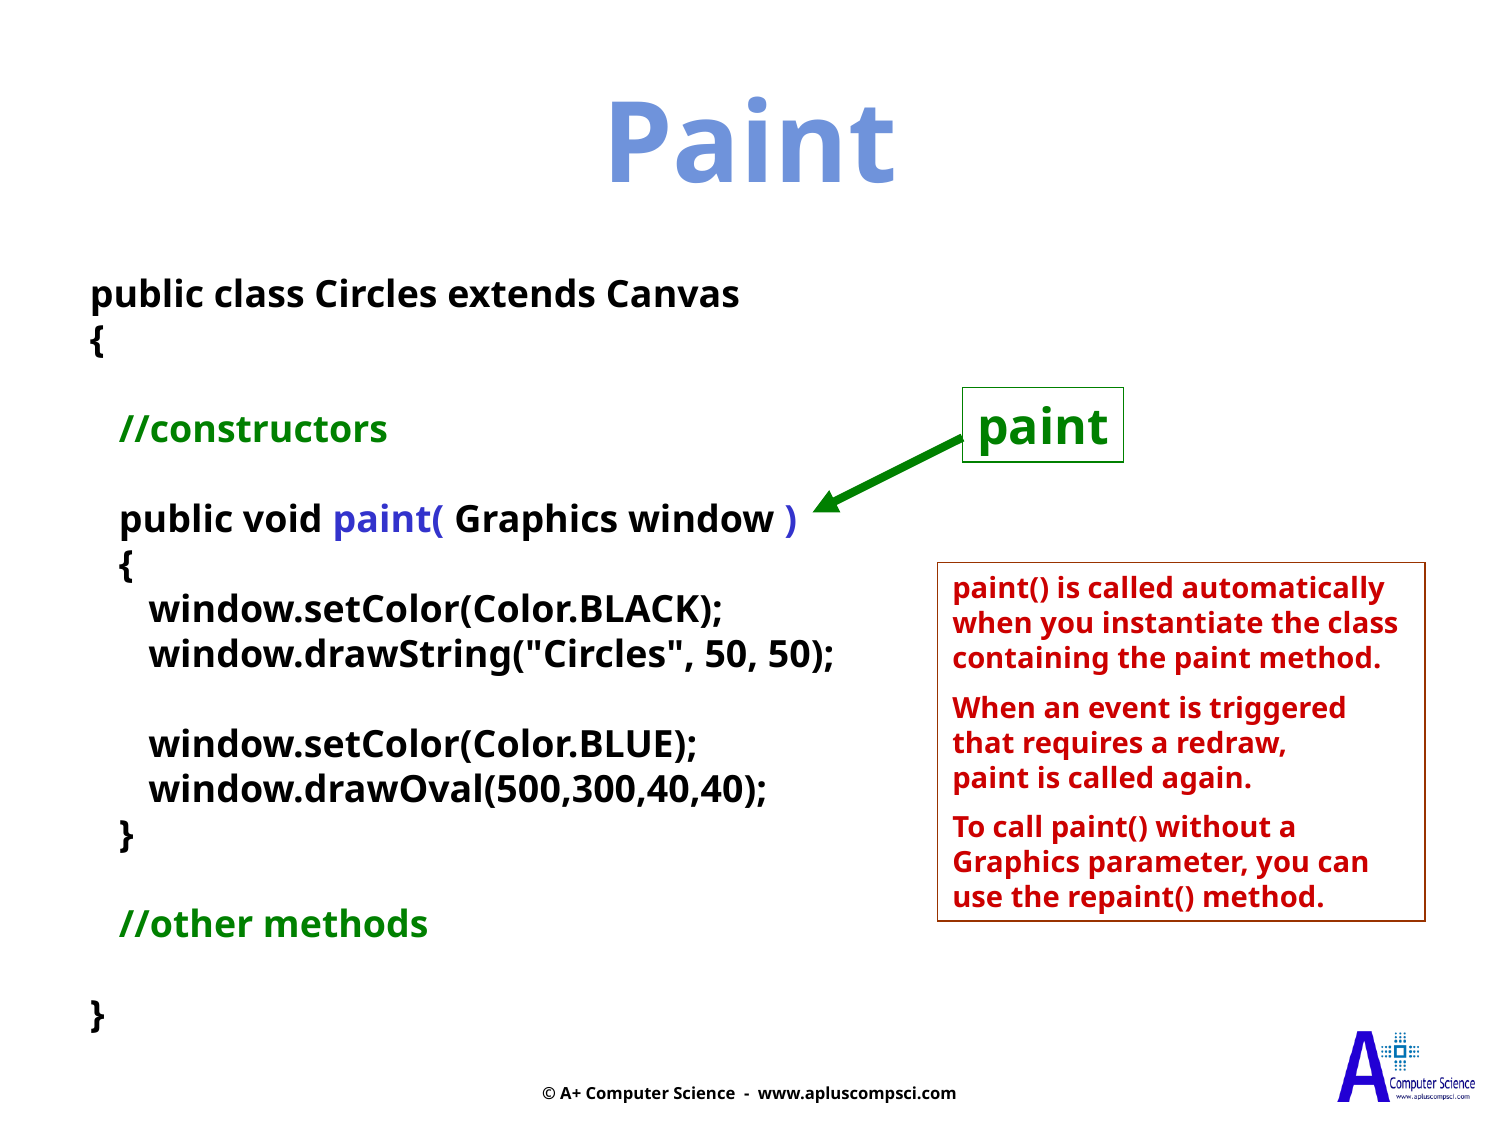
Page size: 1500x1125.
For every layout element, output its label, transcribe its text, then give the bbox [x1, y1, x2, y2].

text_box public class Circles extends Canvas { //constructors public void paint( Graphics window ) { window.setColor(Color.BLACK); window.drawString("Circles", 50, 50); window.setColor(Color.BLUE); window.drawOval(500,300,40,40); } //other methods } [75, 262, 925, 1043]
text_box paint [962, 387, 1124, 463]
text_box Paint [0, 62, 1500, 213]
text_box [812, 437, 962, 513]
footer © A+ Computer Science - www.apluscompsci.com [512, 1024, 988, 1101]
picture [1337, 1031, 1475, 1102]
text_box paint() is called automatically when you instantiate the class containing the paint method. When an event is triggered that requires a redraw, paint is called again. To call paint() without a Graphics parameter, you can use the repaint() method. [937, 562, 1425, 921]
